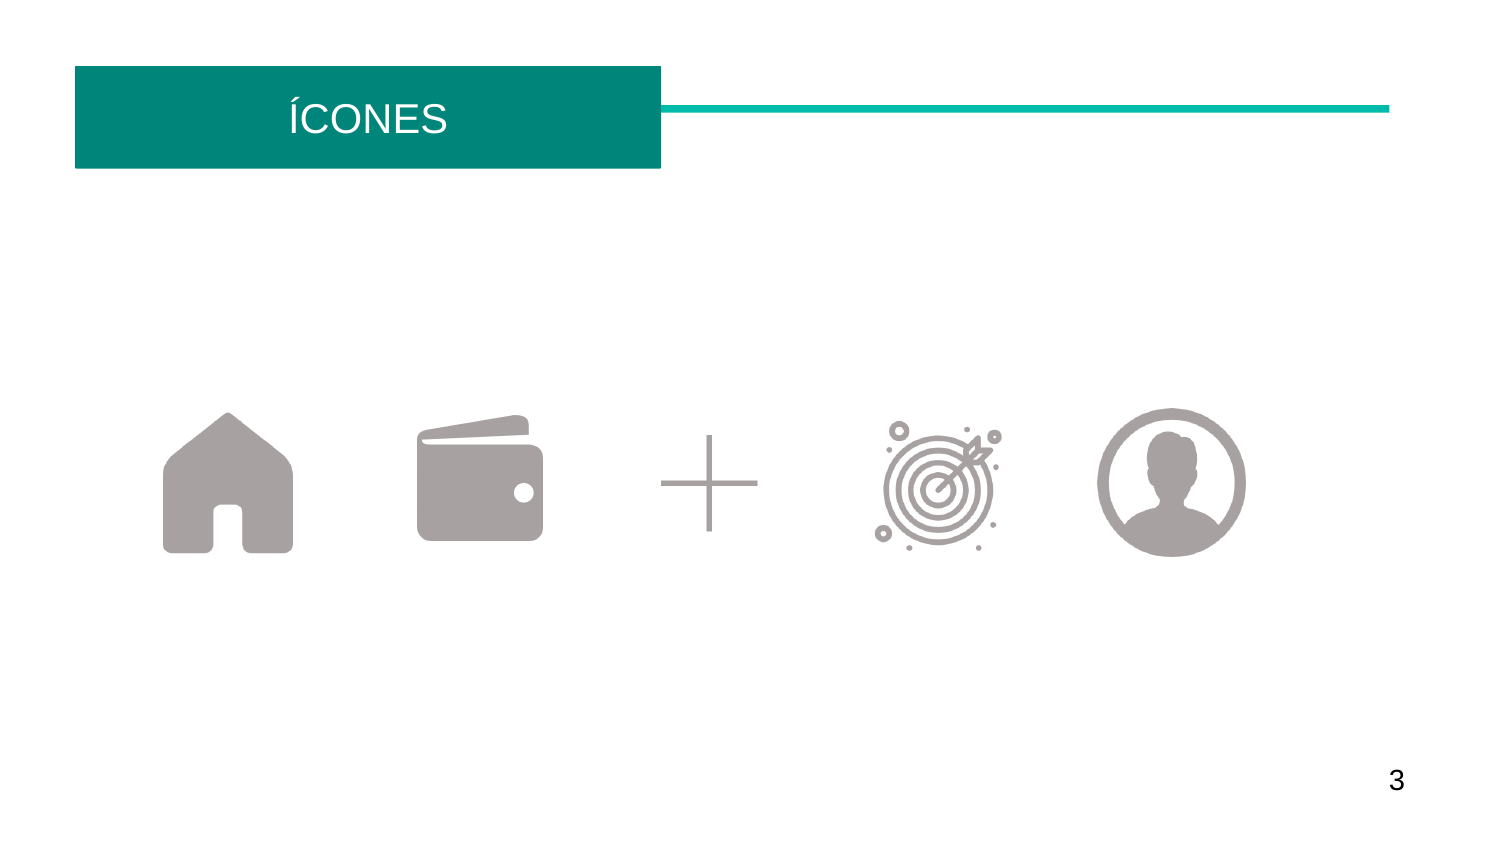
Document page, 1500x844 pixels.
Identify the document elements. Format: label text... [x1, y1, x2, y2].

picture [1096, 407, 1246, 557]
text_box [661, 105, 1390, 113]
picture [140, 397, 314, 571]
text_box ÍCONES [75, 66, 662, 169]
picture [634, 408, 784, 558]
text_box 3 [1374, 753, 1455, 804]
picture [863, 415, 1013, 565]
picture [417, 415, 543, 542]
